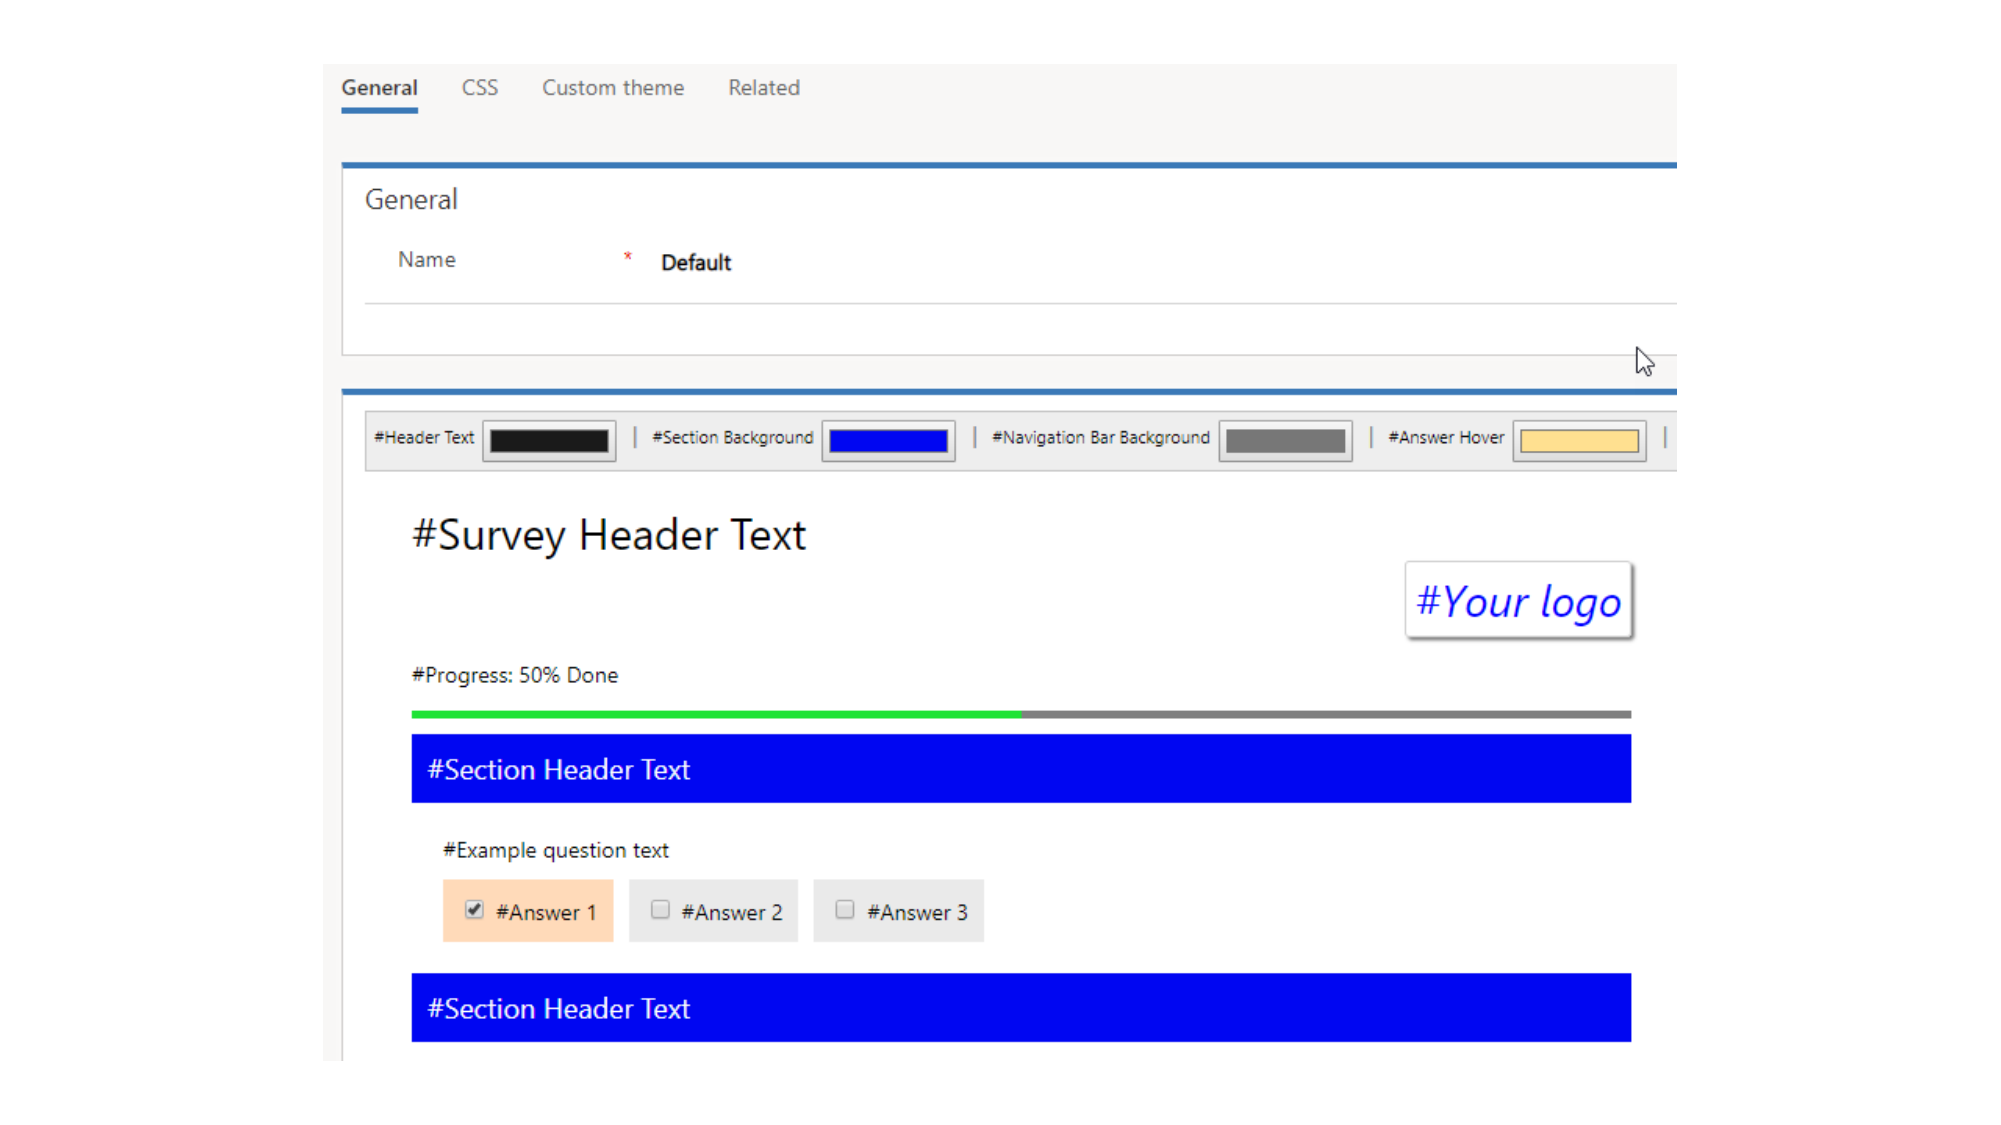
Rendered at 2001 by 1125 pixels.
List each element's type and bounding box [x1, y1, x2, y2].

picture [323, 64, 1677, 1061]
